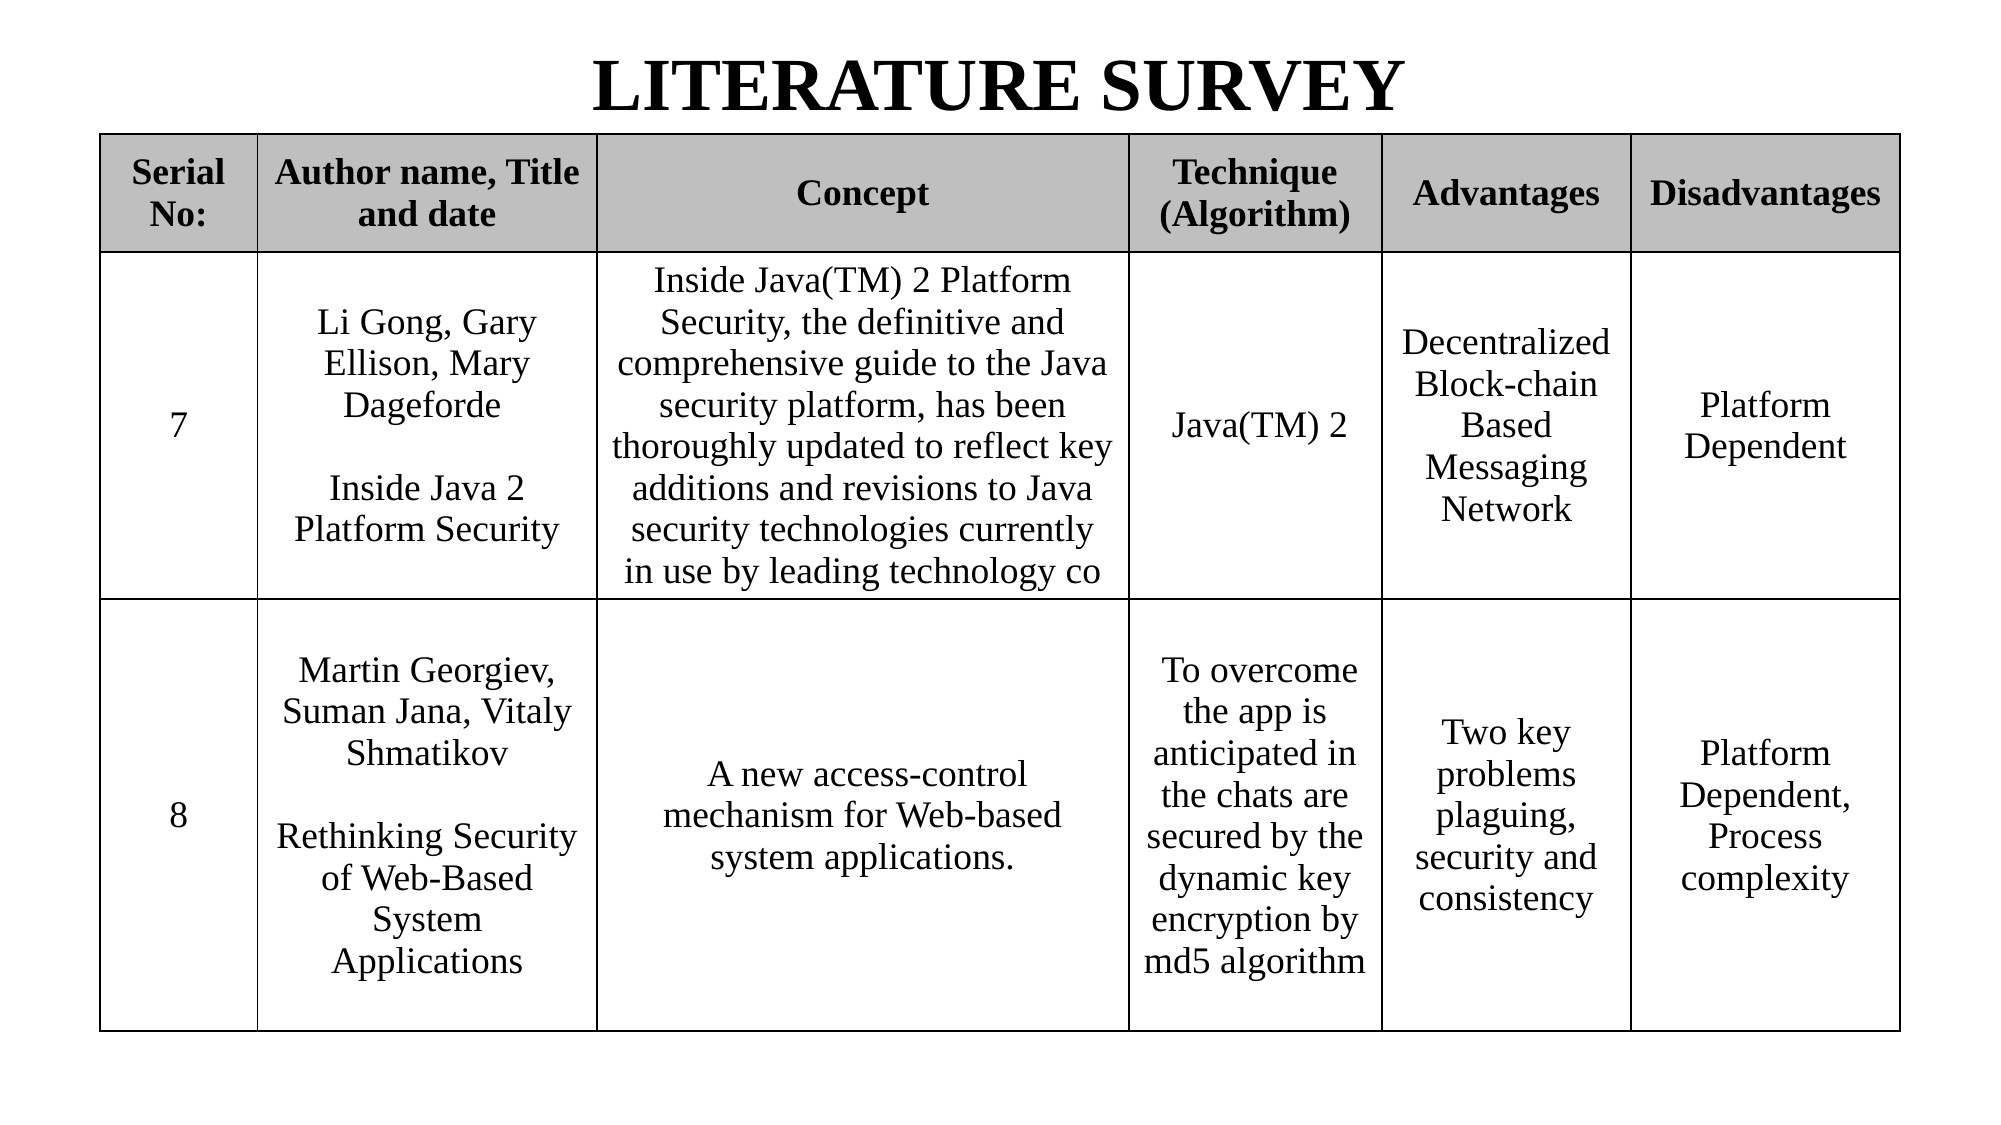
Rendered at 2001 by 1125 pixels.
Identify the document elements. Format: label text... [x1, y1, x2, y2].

table_cell Martin Georgiev, Suman Jana, Vitaly Shmatikov Rethinking Security of Web-Based System Applications [258, 600, 596, 1030]
table_cell Platform Dependent, Process complexity [1632, 600, 1899, 1030]
table_cell Java(TM) 2 [1130, 253, 1381, 598]
table_cell Decentralized Block-chain Based Messaging Network [1383, 253, 1630, 598]
table_cell A new access-control mechanism for Web-based system applications. [598, 600, 1128, 1030]
table_cell Inside Java(TM) 2 Platform Security, the definitive and comprehensive guide to the Java security platform, has been thoroughly updated to reflect key additions and revisions to Java security technologies currently in use by leading technology co [598, 253, 1128, 598]
table_cell To overcome the app is anticipated in the chats are secured by the dynamic key encryption by md5 algorithm [1130, 600, 1381, 1030]
table_cell 8 [101, 600, 257, 1030]
table_header Disadvantages [1632, 135, 1899, 251]
table_header Advantages [1383, 135, 1630, 251]
table_cell Platform Dependent [1632, 253, 1899, 598]
table_header Serial No: [101, 135, 257, 251]
table_header Technique (Algorithm) [1130, 135, 1381, 251]
table_cell Li Gong, Gary Ellison, Mary Dageforde Inside Java 2 Platform Security [258, 253, 596, 598]
table_header Author name, Title and date [258, 135, 596, 251]
table_cell 7 [101, 253, 257, 598]
table_cell Two key problems plaguing, security and consistency [1383, 600, 1630, 1030]
title LITERATURE SURVEY [99, 25, 1900, 133]
table_header Concept [598, 135, 1128, 251]
